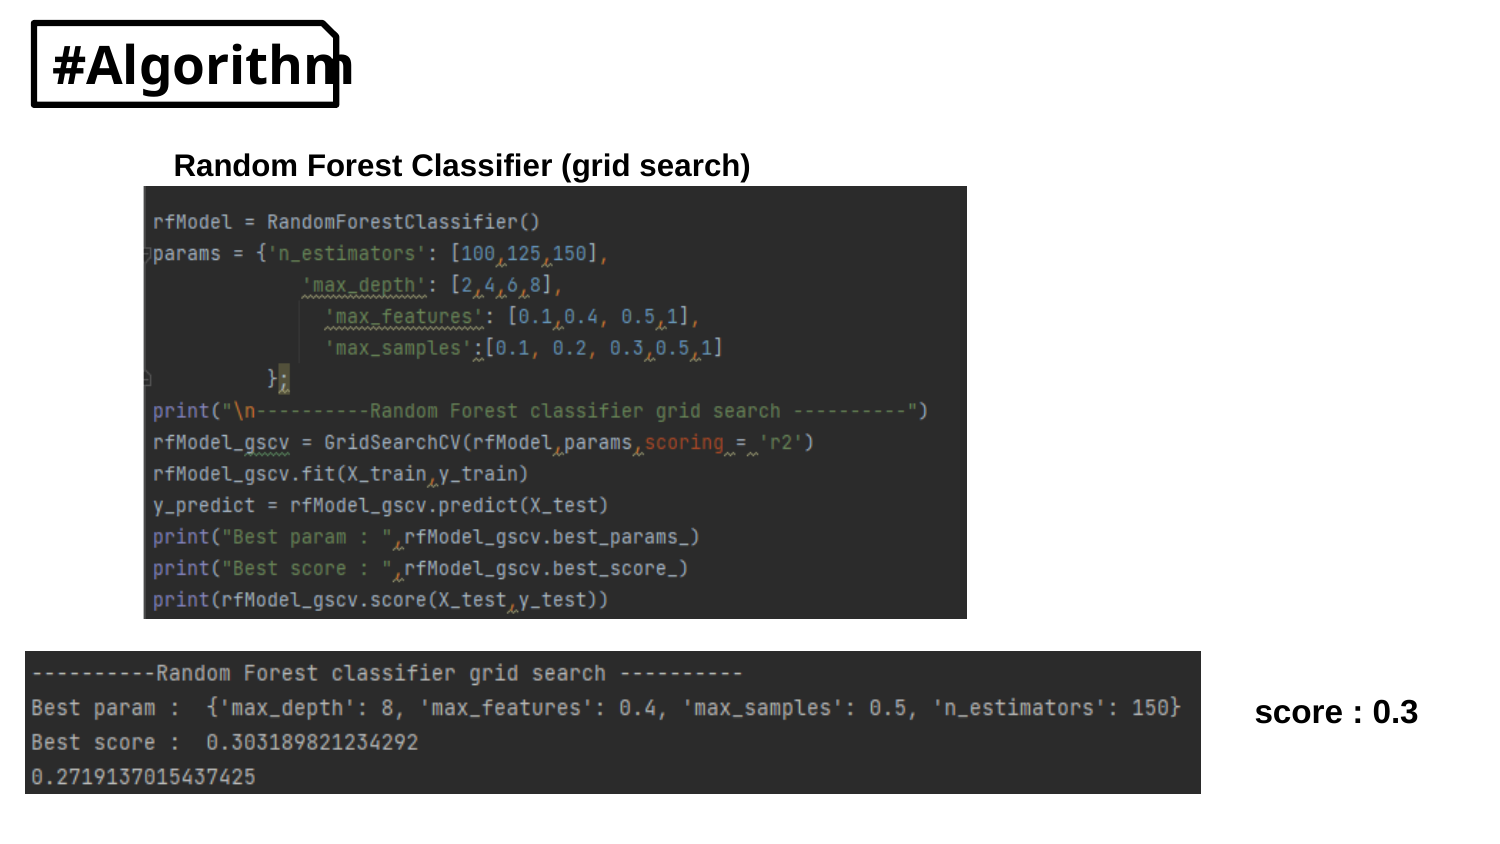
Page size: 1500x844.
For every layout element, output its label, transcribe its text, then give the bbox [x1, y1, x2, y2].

picture [143, 186, 967, 619]
text_box score : 0.3 [1206, 675, 1483, 745]
text_box [33, 23, 37, 105]
title #Algorithm [37, 17, 1435, 111]
text_box Random Forest Classifier (grid search) [104, 124, 821, 198]
picture [25, 651, 1201, 795]
